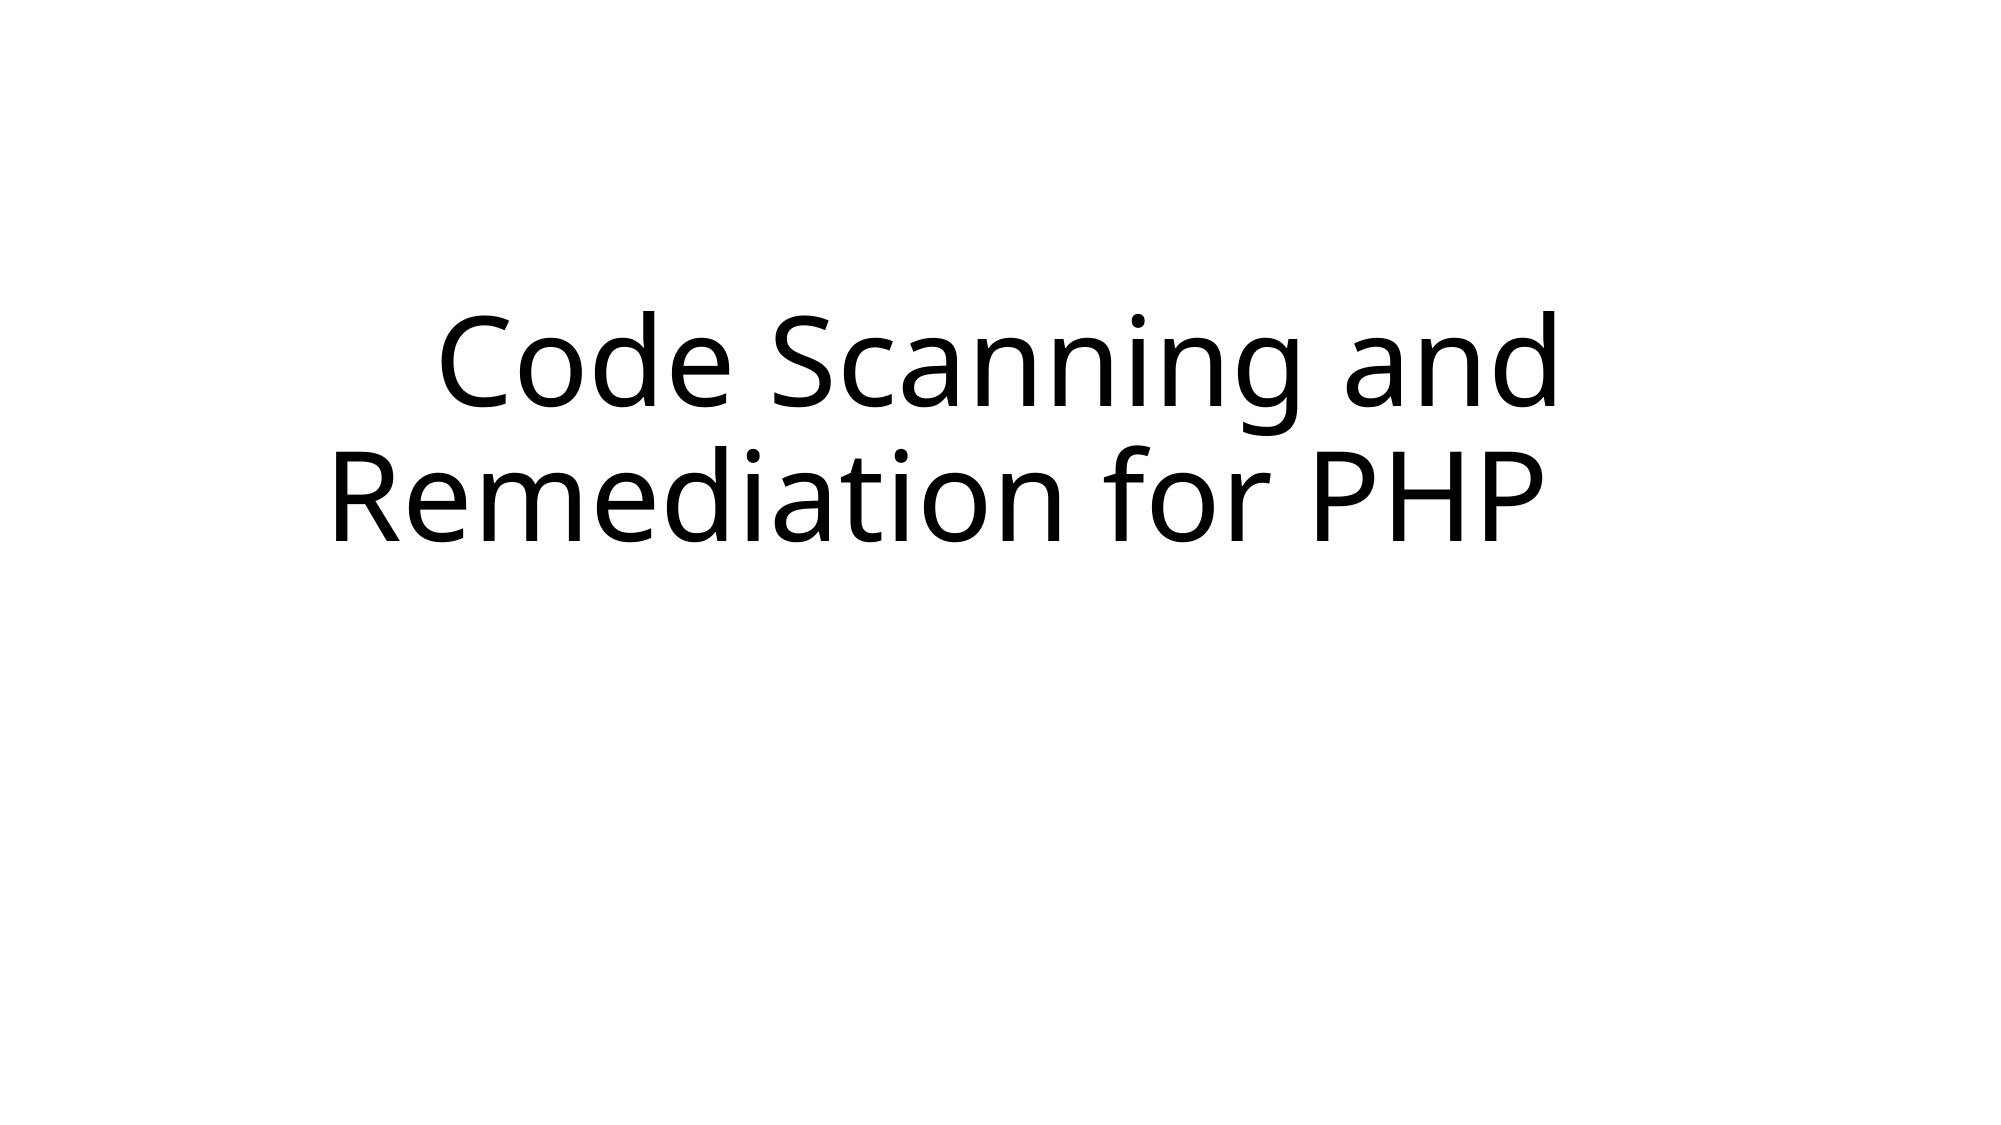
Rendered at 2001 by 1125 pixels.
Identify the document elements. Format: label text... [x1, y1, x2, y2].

title Code Scanning and Remediation for PHP [249, 184, 1750, 576]
